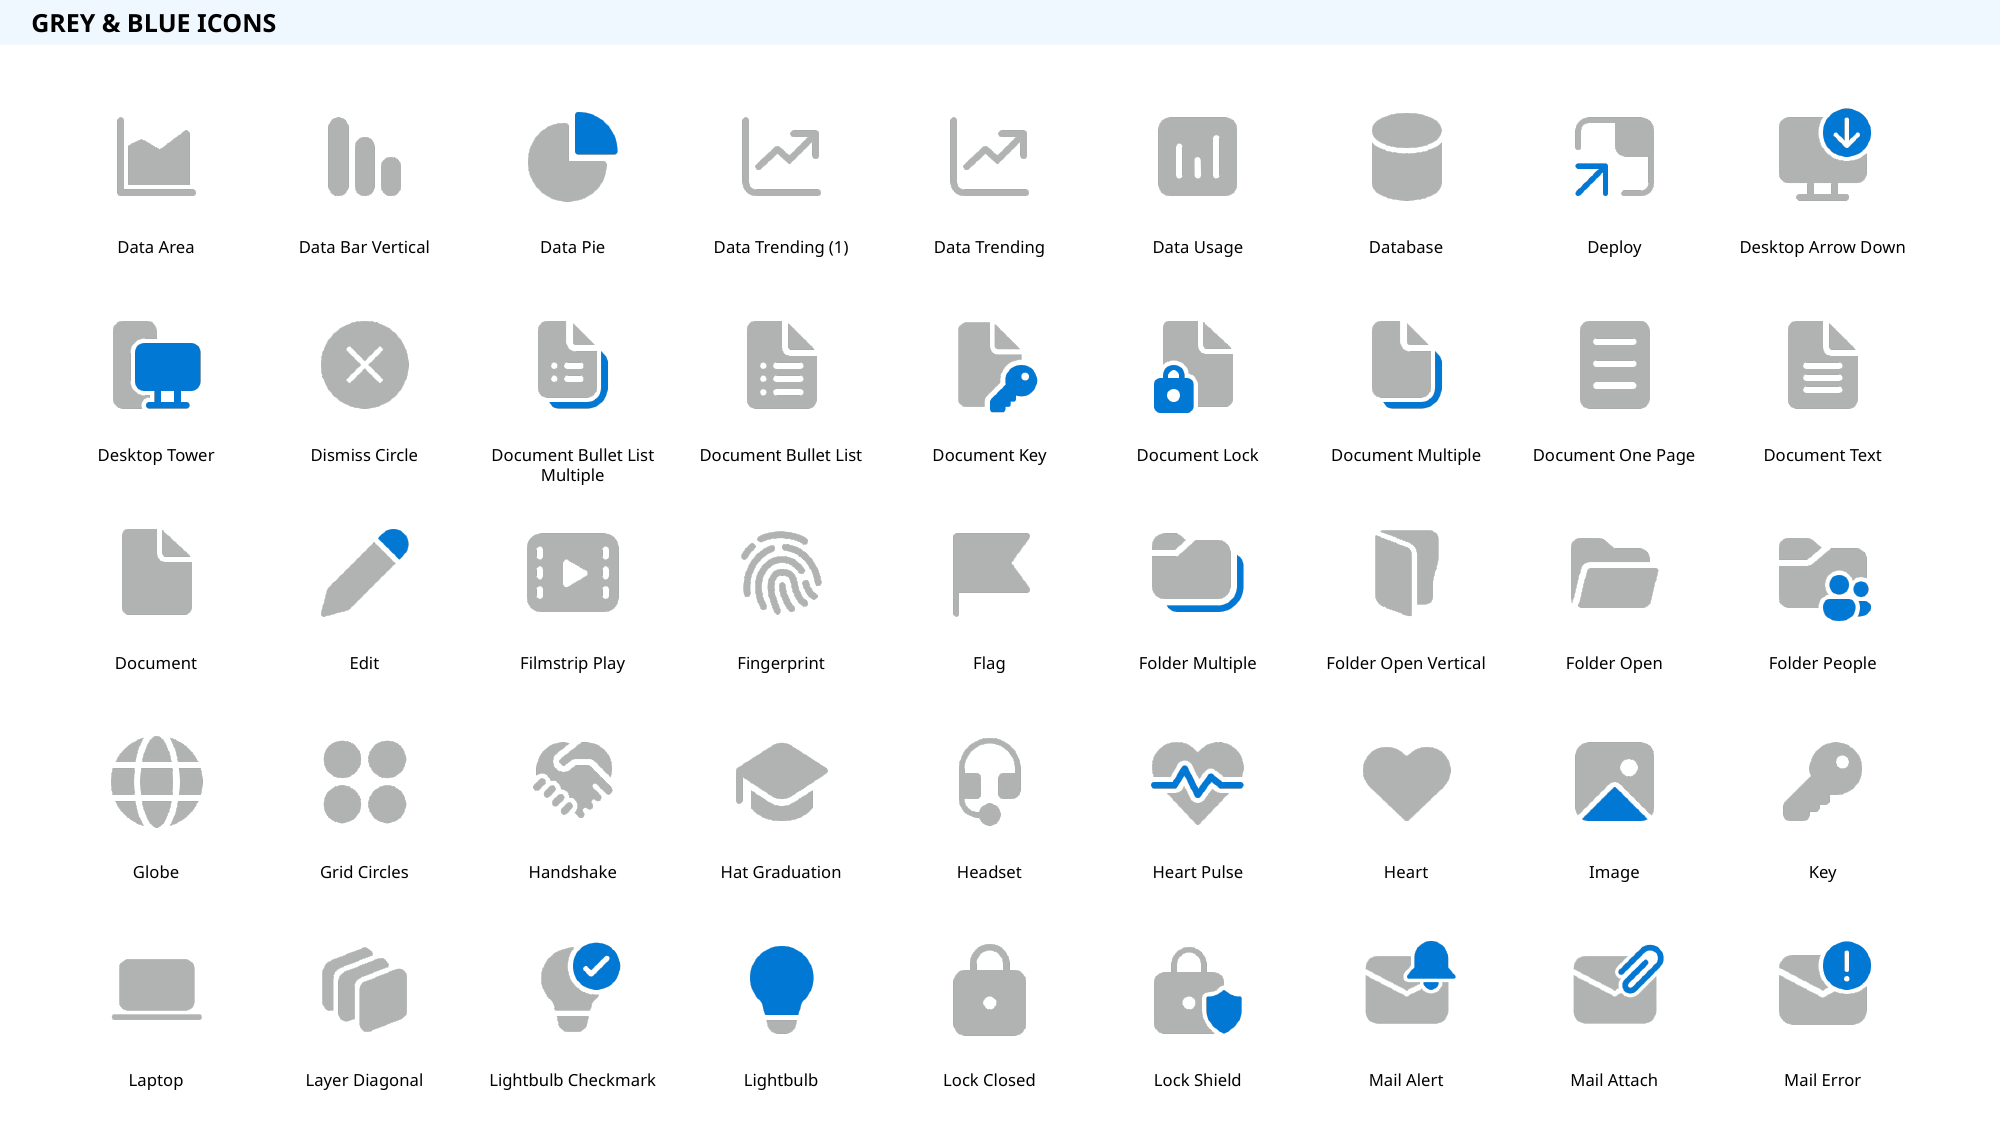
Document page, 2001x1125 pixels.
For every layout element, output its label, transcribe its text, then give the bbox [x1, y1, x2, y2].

picture [1770, 520, 1875, 625]
text_box Data Trending [885, 229, 1093, 264]
text_box Heart [1302, 854, 1510, 889]
text_box Desktop Tower [52, 437, 260, 473]
picture [729, 312, 834, 417]
text_box Data Trending (1) [677, 229, 885, 264]
text_box Mail Error [1718, 1062, 1927, 1098]
picture [312, 520, 417, 625]
picture [104, 104, 209, 209]
picture [1770, 104, 1875, 209]
text_box Globe [52, 854, 260, 889]
text_box Handshake [468, 854, 677, 889]
text_box Data Usage [1093, 229, 1302, 264]
picture [937, 312, 1042, 417]
picture [520, 729, 625, 834]
picture [729, 520, 834, 625]
picture [1145, 937, 1250, 1042]
picture [1770, 729, 1875, 834]
picture [104, 729, 209, 834]
text_box Key [1718, 854, 1927, 889]
picture [1562, 520, 1667, 625]
picture [520, 937, 625, 1042]
picture [1354, 729, 1459, 834]
picture [729, 104, 834, 209]
picture [520, 520, 625, 625]
picture [1354, 520, 1459, 625]
picture [937, 937, 1042, 1042]
text_box Folder Open [1510, 645, 1718, 681]
picture [1562, 312, 1667, 417]
picture [1145, 312, 1250, 417]
picture [520, 104, 625, 209]
picture [1354, 937, 1459, 1042]
text_box Dismiss Circle [260, 437, 468, 473]
text_box Lightbulb Checkmark [468, 1062, 677, 1098]
text_box Fingerprint [677, 645, 885, 681]
picture [1562, 729, 1667, 834]
text_box Document Bullet List Multiple [468, 437, 678, 493]
text_box Deploy [1510, 229, 1718, 264]
picture [104, 937, 209, 1042]
picture [1770, 937, 1875, 1042]
text_box Data Area [52, 229, 260, 264]
picture [1354, 312, 1459, 417]
text_box Laptop [52, 1062, 260, 1098]
text_box Mail Alert [1302, 1062, 1510, 1098]
text_box Headset [885, 854, 1093, 889]
text_box Mail Attach [1510, 1062, 1718, 1098]
picture [1145, 520, 1250, 625]
picture [1145, 104, 1250, 209]
text_box Lock Shield [1093, 1062, 1302, 1098]
picture [937, 520, 1042, 625]
picture [1770, 312, 1875, 417]
text_box Document Lock [1093, 437, 1302, 473]
picture [729, 937, 834, 1042]
text_box Document One Page [1510, 437, 1718, 473]
text_box Document Bullet List [677, 437, 885, 473]
text_box Hat Graduation [677, 854, 885, 889]
picture [729, 729, 834, 834]
text_box Folder Multiple [1093, 645, 1302, 681]
text_box Heart Pulse [1093, 854, 1302, 889]
text_box GREY & BLUE ICONS [0, 0, 2000, 45]
picture [104, 312, 209, 417]
picture [1562, 104, 1667, 209]
picture [312, 729, 417, 834]
picture [312, 937, 417, 1042]
picture [1562, 937, 1667, 1042]
picture [312, 104, 417, 209]
text_box Document Multiple [1302, 437, 1510, 473]
text_box Database [1302, 229, 1510, 264]
text_box Lock Closed [885, 1062, 1093, 1098]
text_box Grid Circles [260, 854, 468, 889]
picture [1145, 729, 1250, 834]
text_box Document Key [885, 437, 1093, 473]
picture [1354, 104, 1459, 209]
picture [312, 312, 417, 417]
text_box Folder People [1718, 645, 1927, 681]
picture [937, 729, 1042, 834]
text_box Filmstrip Play [468, 645, 677, 681]
text_box Folder Open Vertical [1302, 645, 1510, 681]
text_box Lightbulb [677, 1062, 885, 1098]
picture [520, 312, 625, 417]
text_box Layer Diagonal [260, 1062, 468, 1098]
picture [937, 104, 1042, 209]
text_box Data Bar Vertical [260, 229, 468, 264]
text_box Edit [260, 645, 468, 681]
text_box Document [52, 645, 260, 681]
picture [104, 520, 209, 625]
text_box Desktop Arrow Down [1718, 229, 1927, 264]
text_box Data Pie [468, 229, 677, 264]
text_box Document Text [1718, 437, 1927, 473]
text_box Image [1510, 854, 1718, 889]
text_box Flag [885, 645, 1093, 681]
